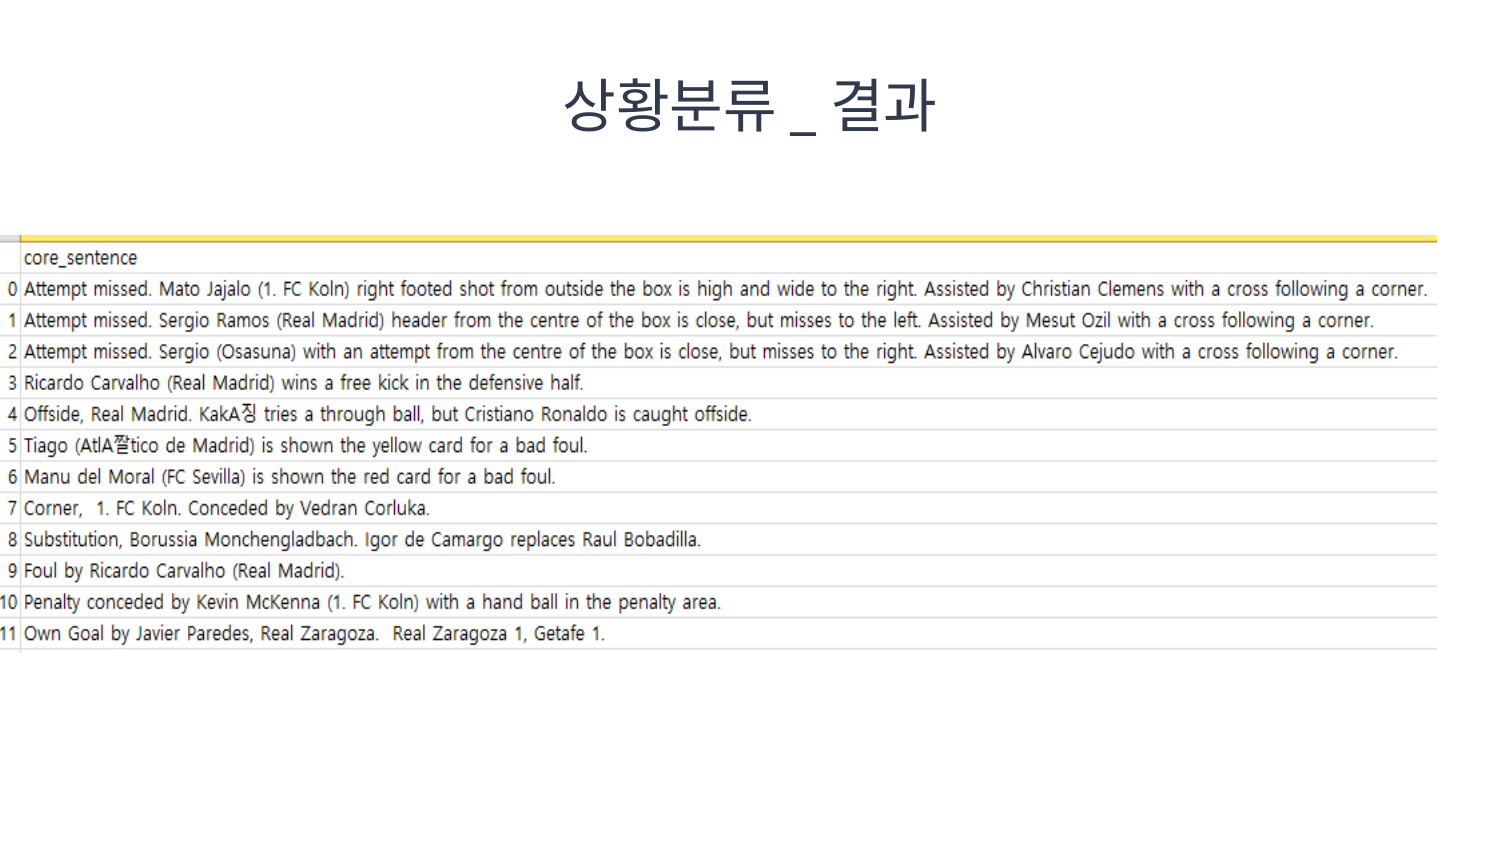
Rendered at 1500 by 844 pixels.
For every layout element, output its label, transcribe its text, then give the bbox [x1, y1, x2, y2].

title 상황분류_결과 [75, 33, 1425, 175]
picture [0, 235, 1438, 653]
